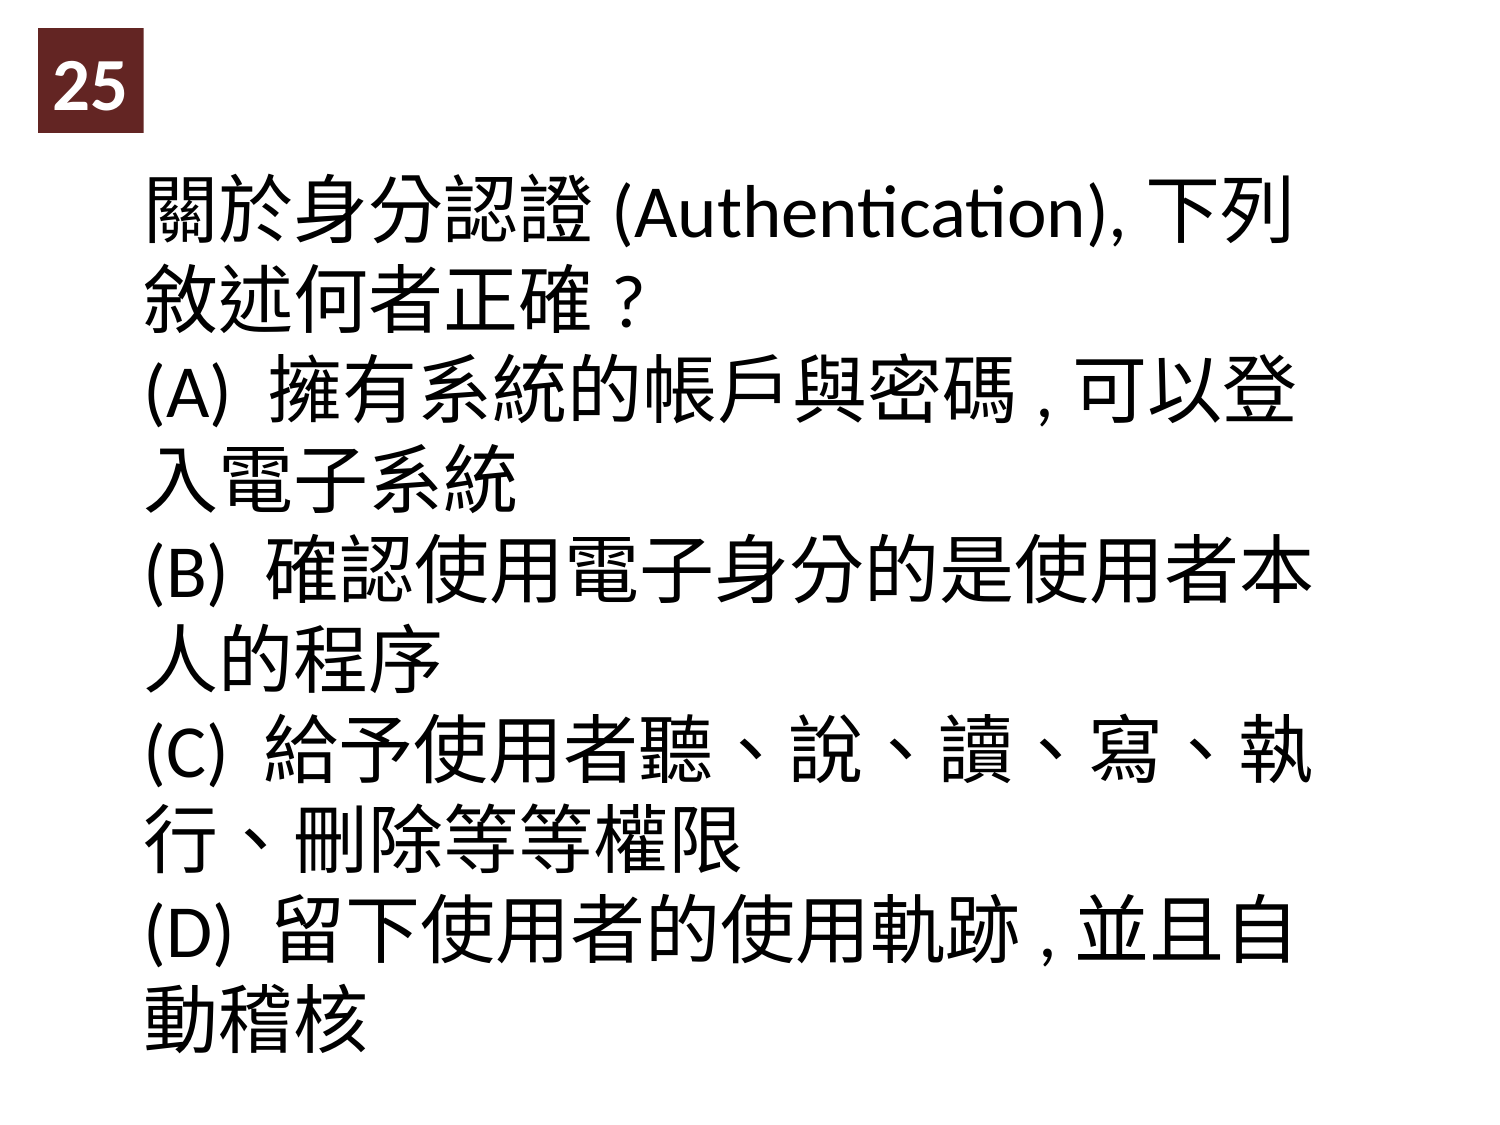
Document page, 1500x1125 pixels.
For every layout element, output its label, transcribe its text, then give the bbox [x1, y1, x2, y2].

text_box 關於身分認證(Authentication),下列敘述何者正確? (A) 擁有系統的帳戶與密碼,可以登入電子系統 (B) 確認使用電子身分的是使用者本人的程序 (C) 給予使用者聽、說、讀、寫、執行、刪除等等權限 (D) 留下使用者的使用軌跡,並且自動稽核 [128, 155, 1372, 1070]
text_box 25 [38, 28, 144, 133]
